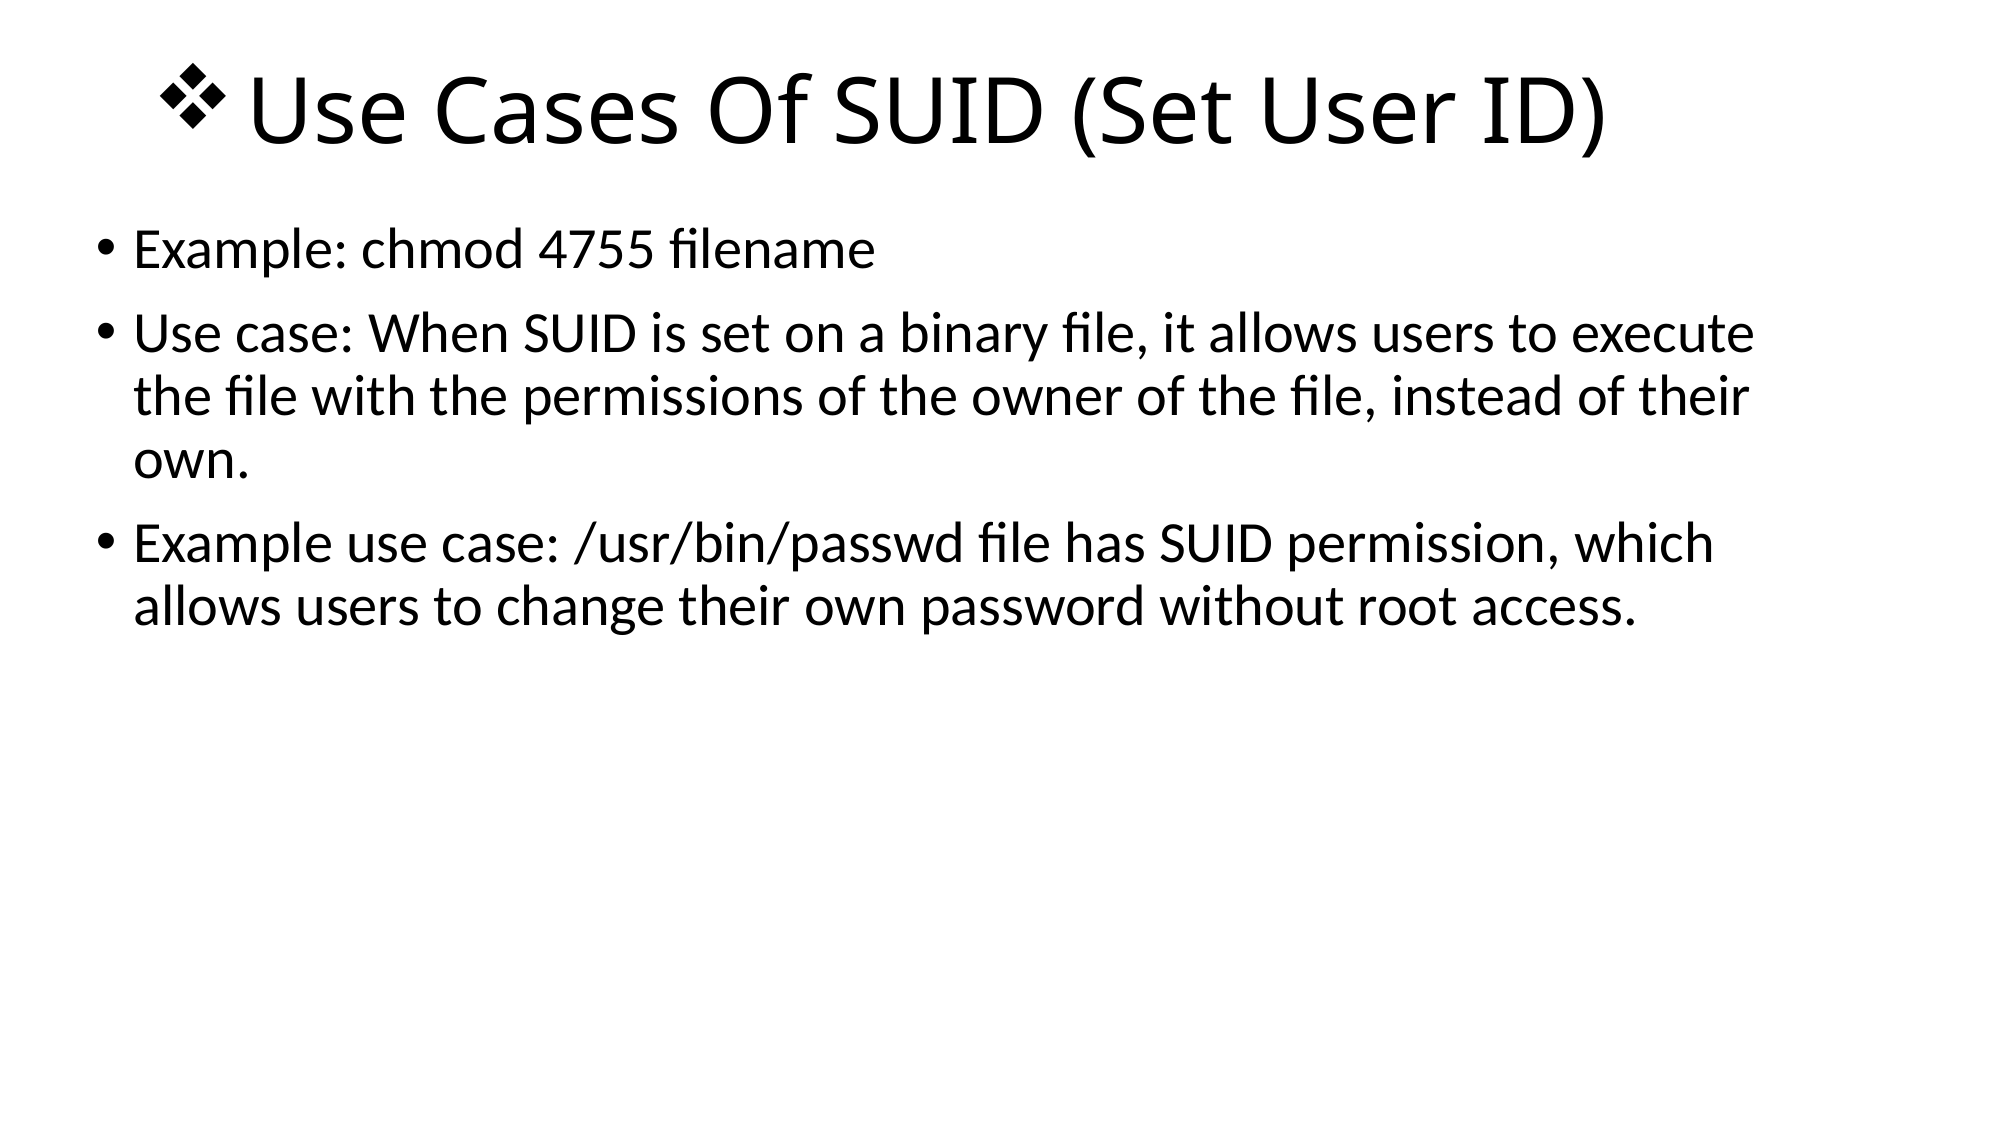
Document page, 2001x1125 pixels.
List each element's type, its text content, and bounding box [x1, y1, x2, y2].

list Example: chmod 4755 filename Use case: When SUID is set on a binary file, it allows users to execute the file with the permissions of the owner of the file, instead of their own. Example use case: /usr/bin/passwd file has SUID permission, which allows users to change their own password without root access. [80, 211, 1806, 997]
title Use Cases Of SUID (Set User ID) [137, 59, 1863, 278]
